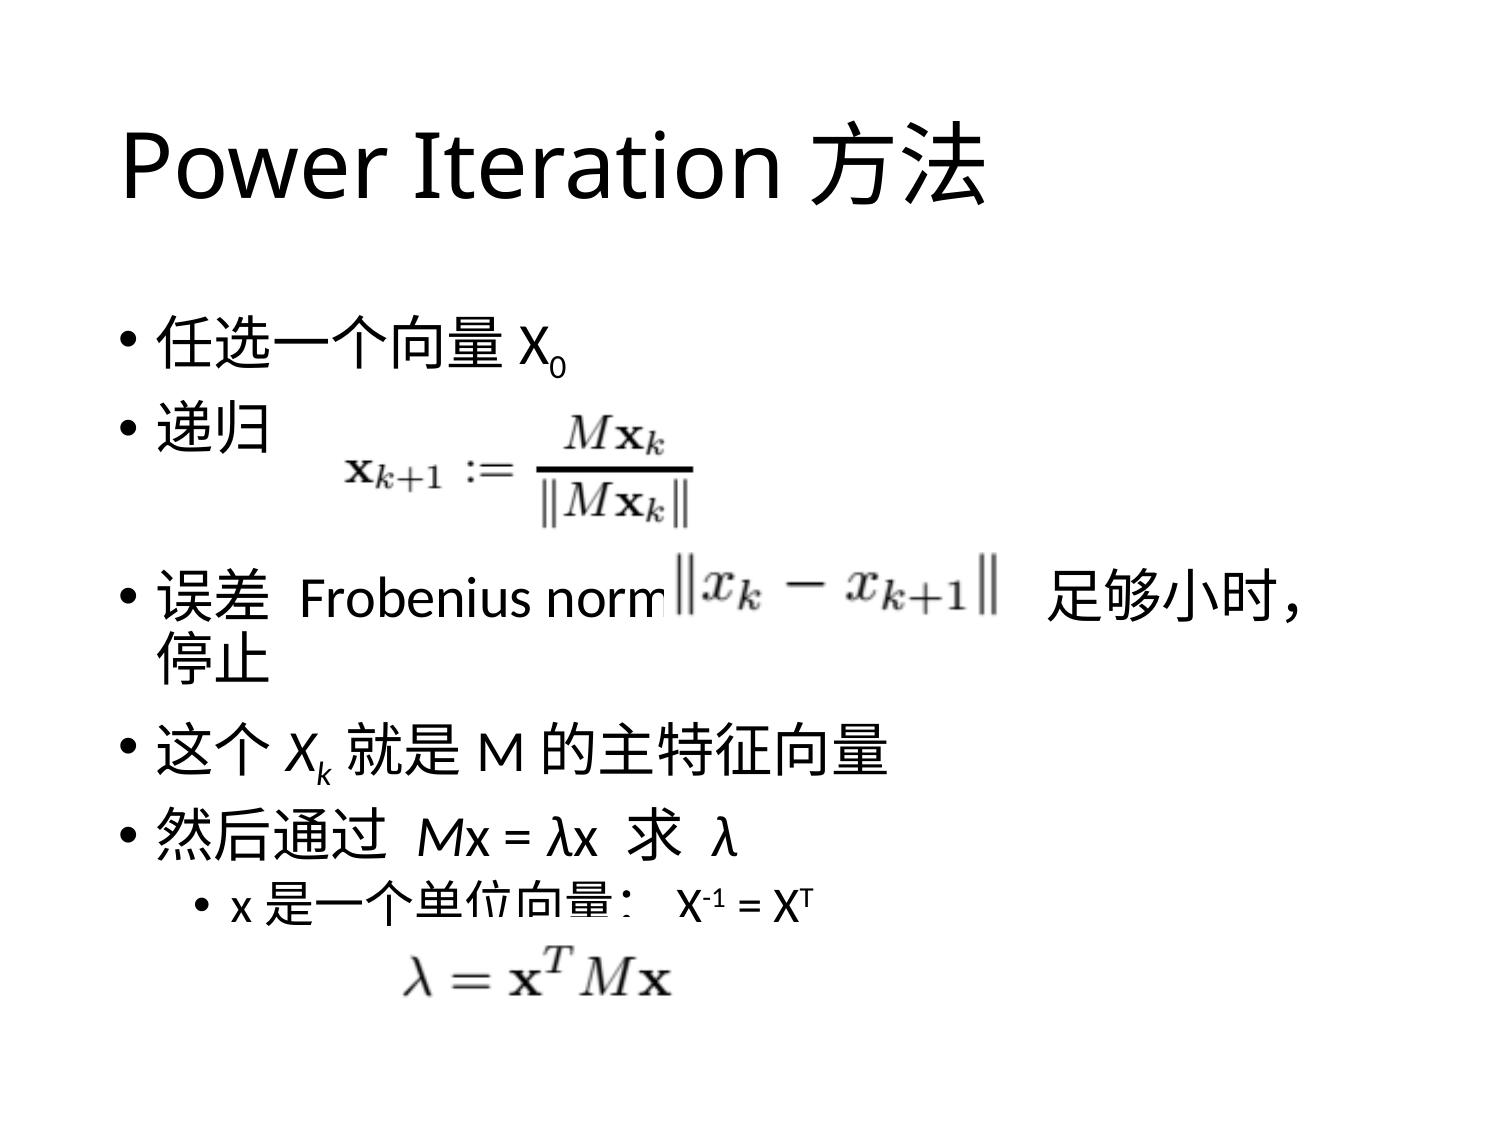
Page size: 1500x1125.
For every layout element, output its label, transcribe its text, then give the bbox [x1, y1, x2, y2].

list 任选一个向量X0 递归 误差 Frobenius norm 足够小时，停止 这个Xk就是M的主特征向量 然后通过 Mx = λx 求 λ x是一个单位向量：X-1 = XT [103, 299, 1397, 1014]
picture [339, 392, 723, 538]
picture [391, 917, 685, 1014]
title Power Iteration方法 [103, 59, 1397, 278]
picture [663, 546, 1007, 625]
